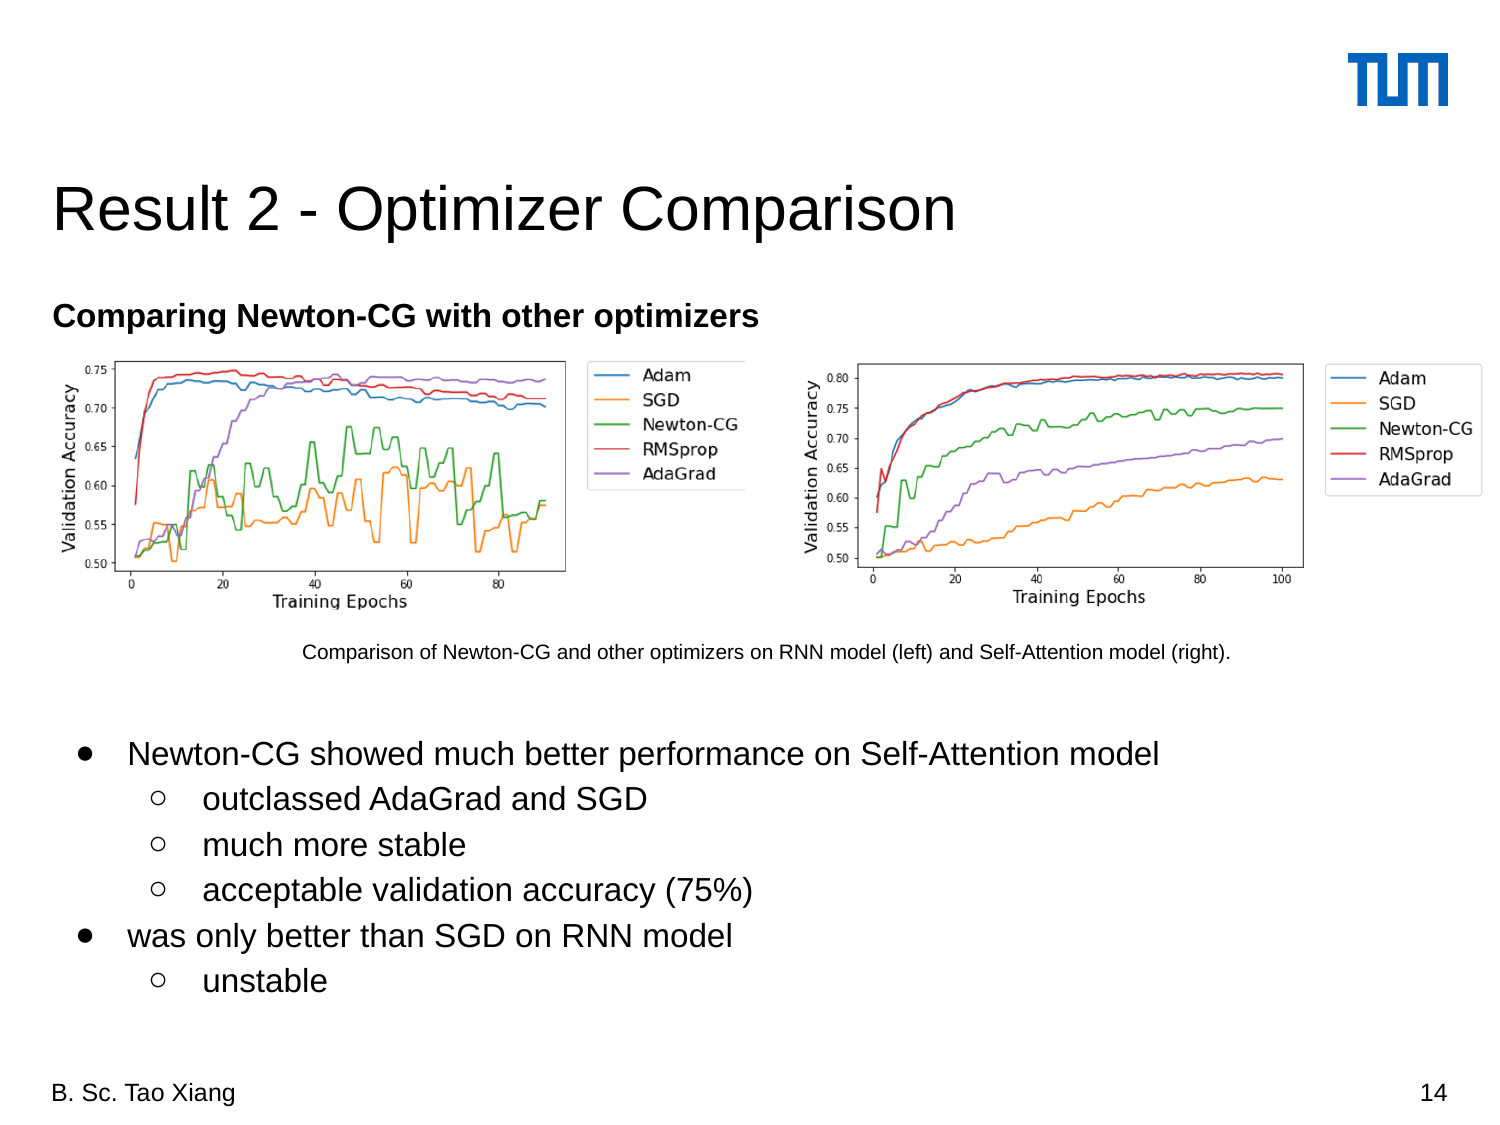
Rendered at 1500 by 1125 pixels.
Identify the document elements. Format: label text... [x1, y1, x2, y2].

title Result 2 - Optimizer Comparison [52, 163, 1449, 351]
picture [1348, 53, 1448, 106]
list Newton-CG showed much better performance on Self-Attention model outclassed AdaGrad and SGD much more stable acceptable validation accuracy (75%) was only better than SGD on RNN model unstable [52, 726, 1449, 920]
text_box Comparison of Newton-CG and other optimizers on RNN model (left) and Self-Attention model (right). [73, 625, 1461, 676]
picture [60, 348, 760, 610]
slide_number ‹#› [1112, 1061, 1448, 1122]
footer B. Sc. Tao Xiang [51, 1061, 1112, 1122]
picture [792, 345, 1492, 607]
